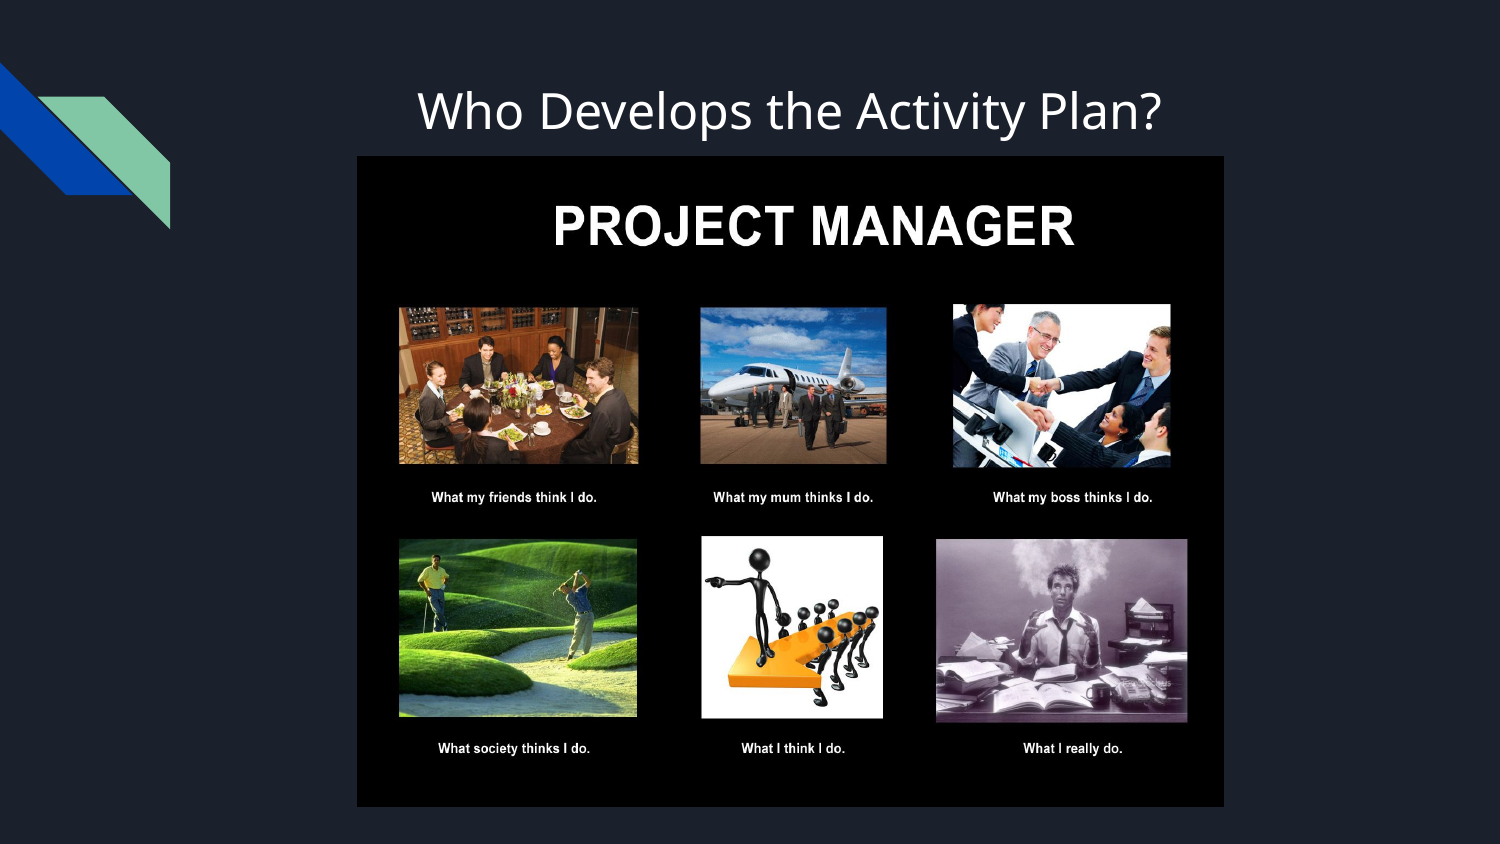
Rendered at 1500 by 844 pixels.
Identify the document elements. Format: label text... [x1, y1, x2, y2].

title Who Develops the Activity Plan? [212, 64, 1368, 215]
picture [357, 156, 1224, 807]
